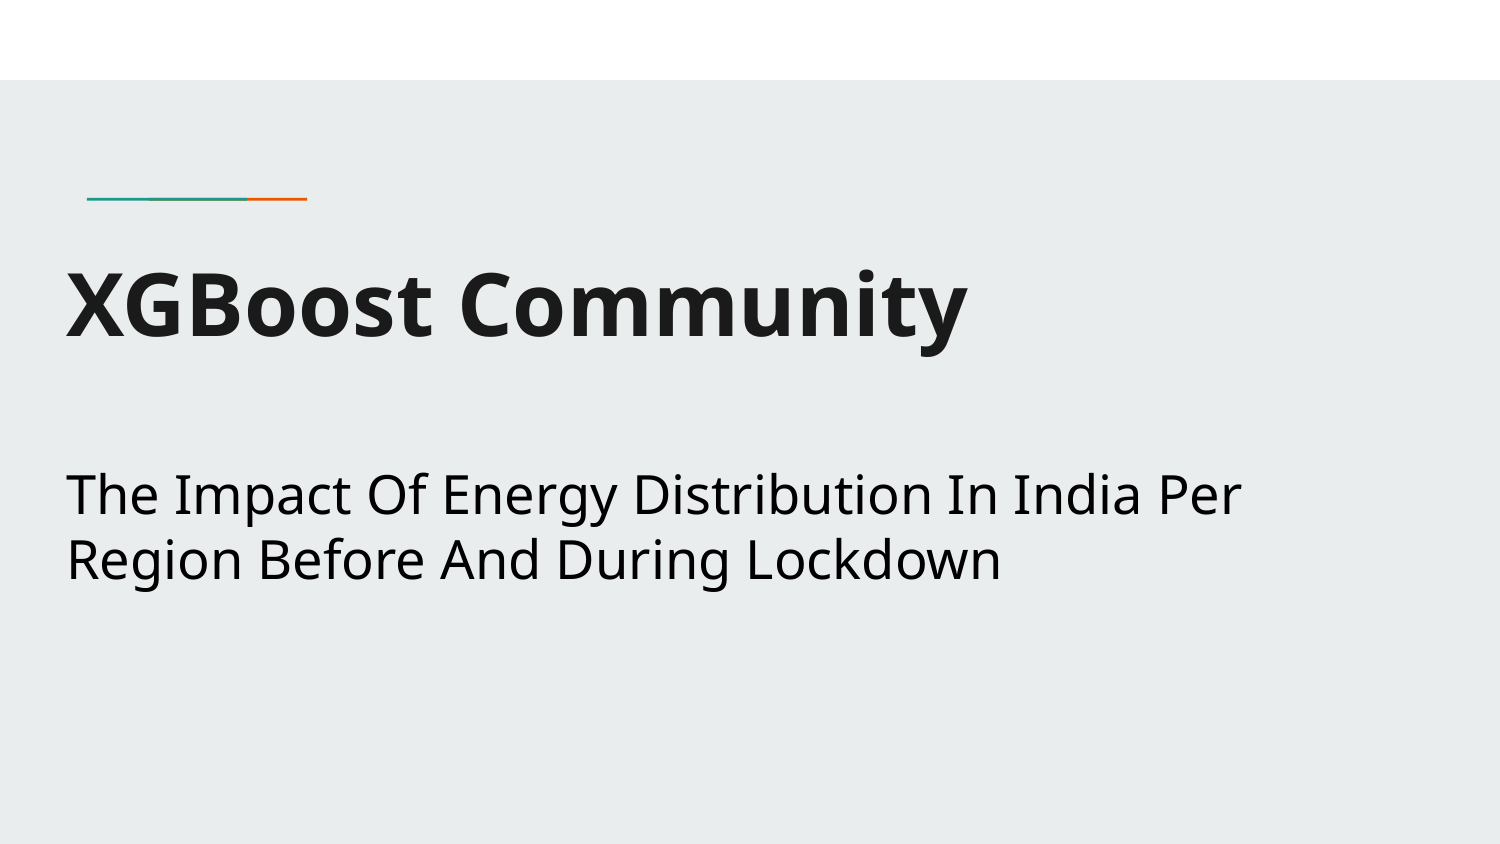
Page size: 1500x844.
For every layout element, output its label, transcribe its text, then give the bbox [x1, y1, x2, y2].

title XGBoost Community [51, 234, 1449, 372]
subtitle The Impact Of Energy Distribution In India Per Region Before And During Lockdown [51, 445, 1449, 584]
